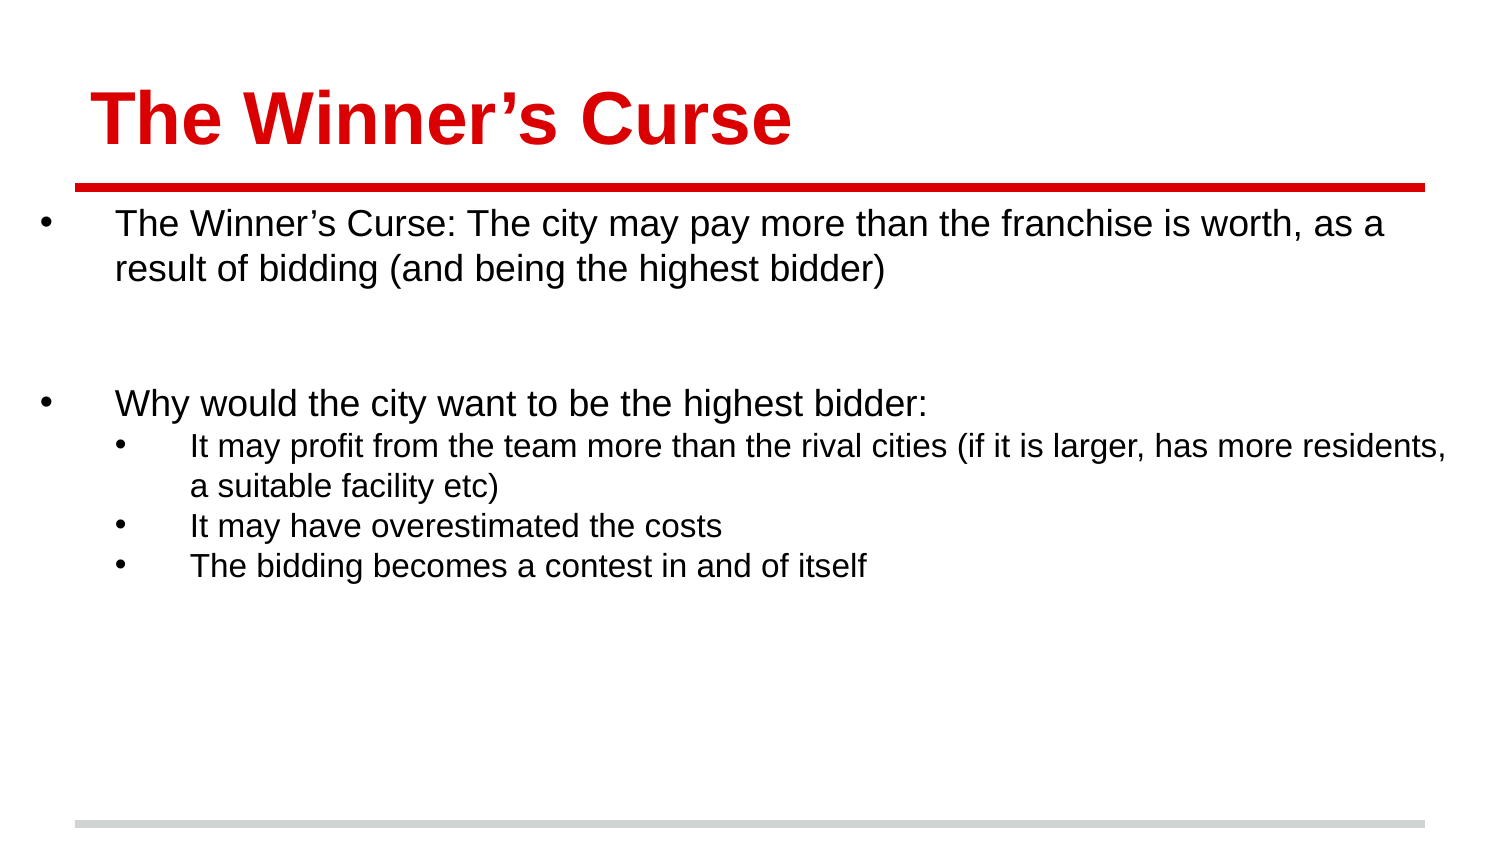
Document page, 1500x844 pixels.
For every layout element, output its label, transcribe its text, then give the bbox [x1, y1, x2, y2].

title The Winner’s Curse [75, 33, 1425, 175]
list The Winner’s Curse: The city may pay more than the franchise is worth, as a result of bidding (and being the highest bidder) Why would the city want to be the highest bidder: It may profit from the team more than the rival cities (if it is larger, has more residents, a suitable facility etc) It may have overestimated the costs The bidding becomes a contest in and of itself [24, 184, 1475, 796]
